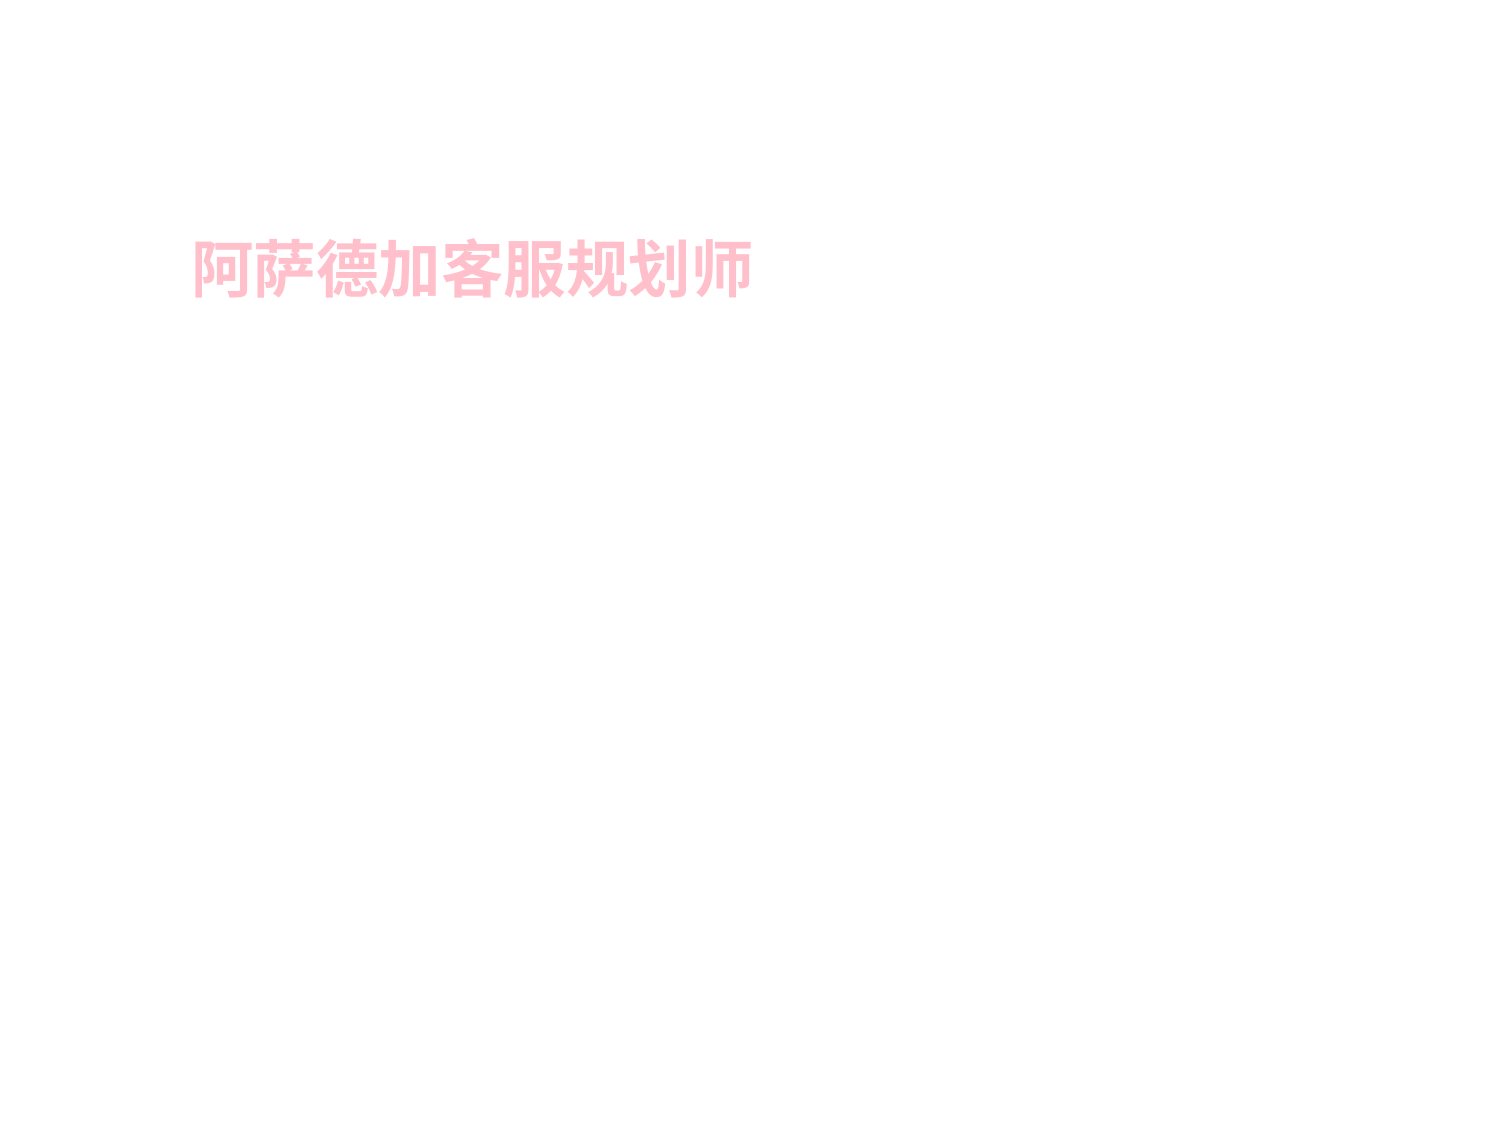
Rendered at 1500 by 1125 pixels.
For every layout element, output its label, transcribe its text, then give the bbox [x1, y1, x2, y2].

text_box 阿萨德加客服规划师 [176, 177, 769, 312]
